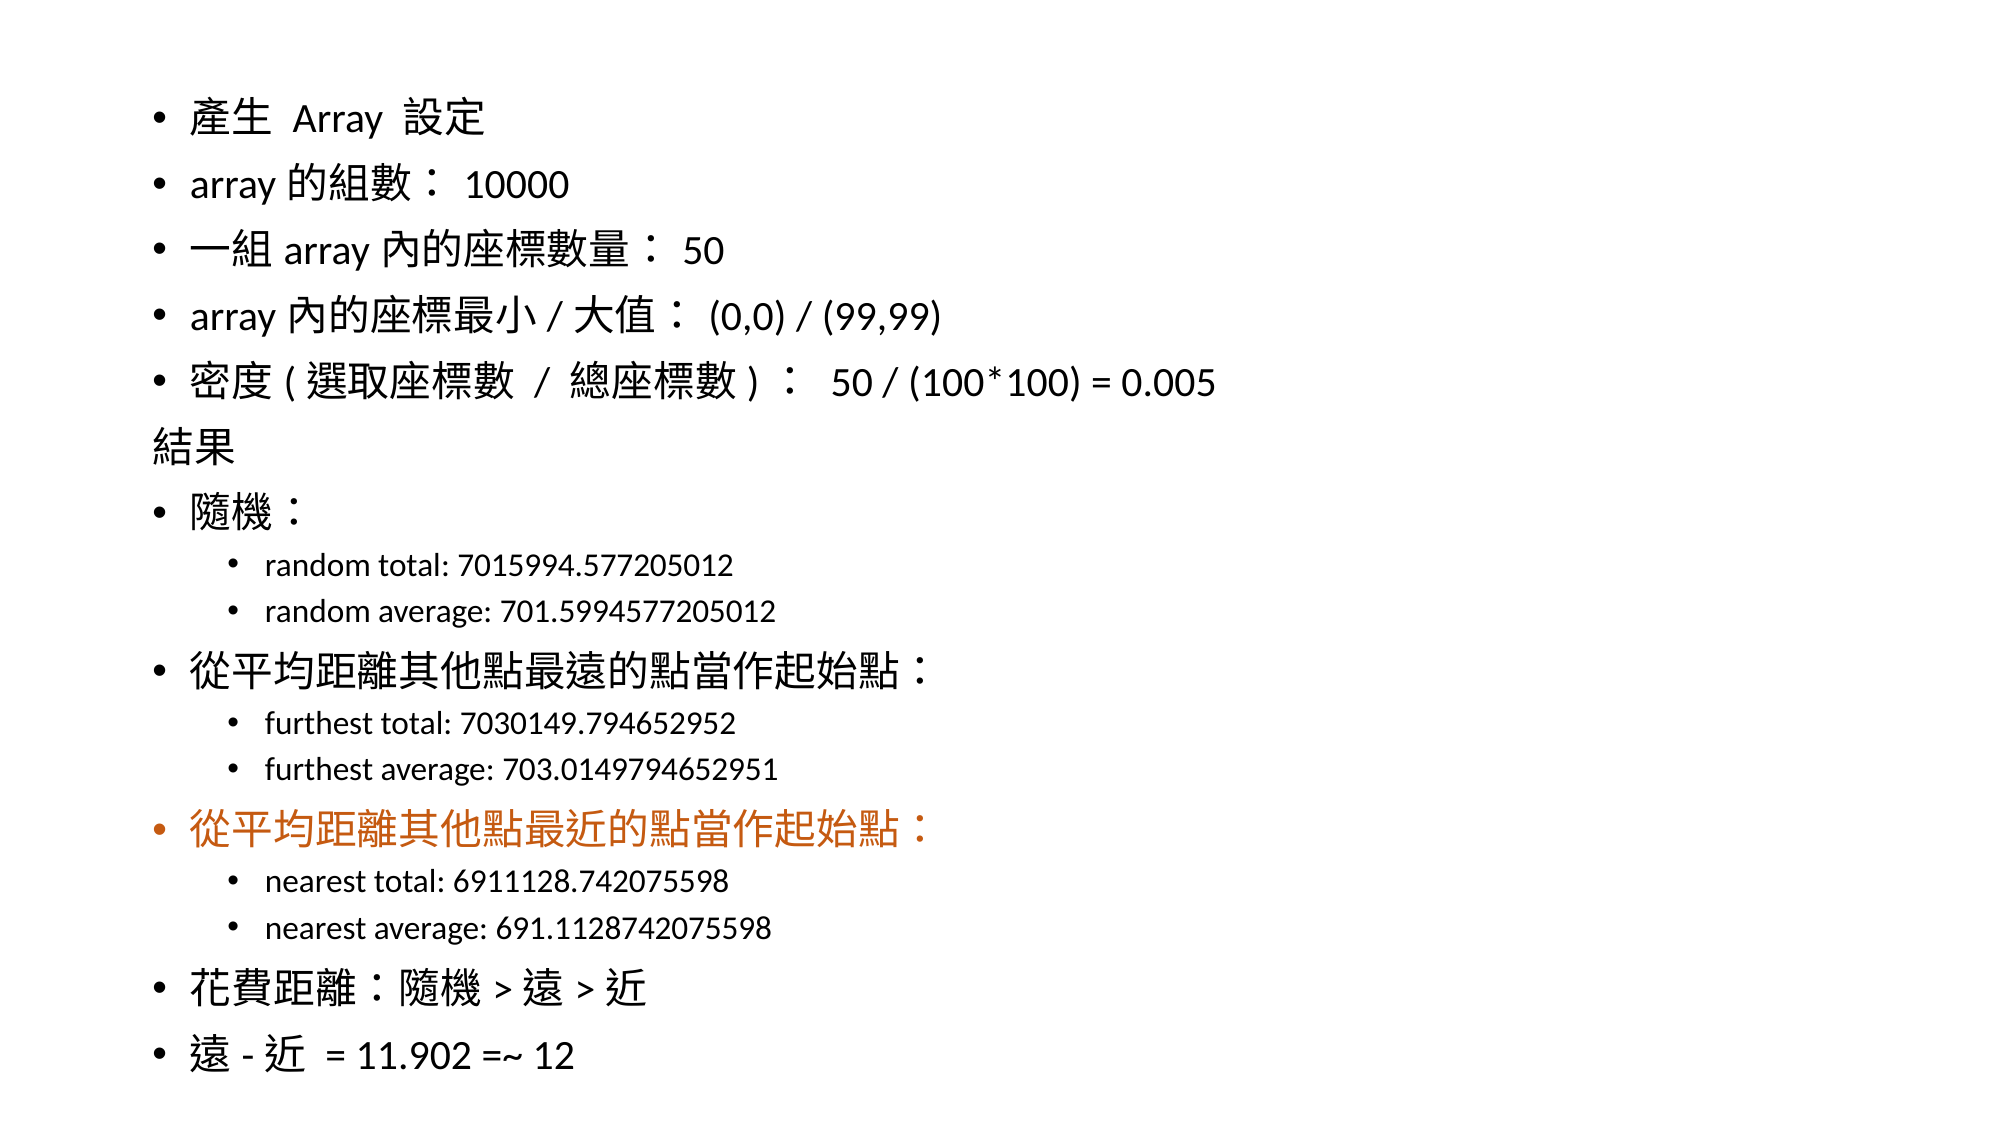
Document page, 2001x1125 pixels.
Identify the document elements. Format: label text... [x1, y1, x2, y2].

list 產生 Array 設定 array的組數：10000 一組array內的座標數量：50 array內的座標最小/大值：(0,0) / (99,99) 密度(選取座標數 / 總座標數)： 50 / (100*100) = 0.005 結果 隨機： random total: 7015994.577205012 random average: 701.5994577205012 從平均距離其他點最遠的點當作起始點： furthest total: 7030149.794652952 furthest average: 703.0149794652951 從平均距離其他點最近的點當作起始點： nearest total: 6911128.742075598 nearest average: 691.1128742075598 花費距離：隨機>遠>近 遠-近 = 11.902 =~ 12 [137, 89, 1863, 1103]
